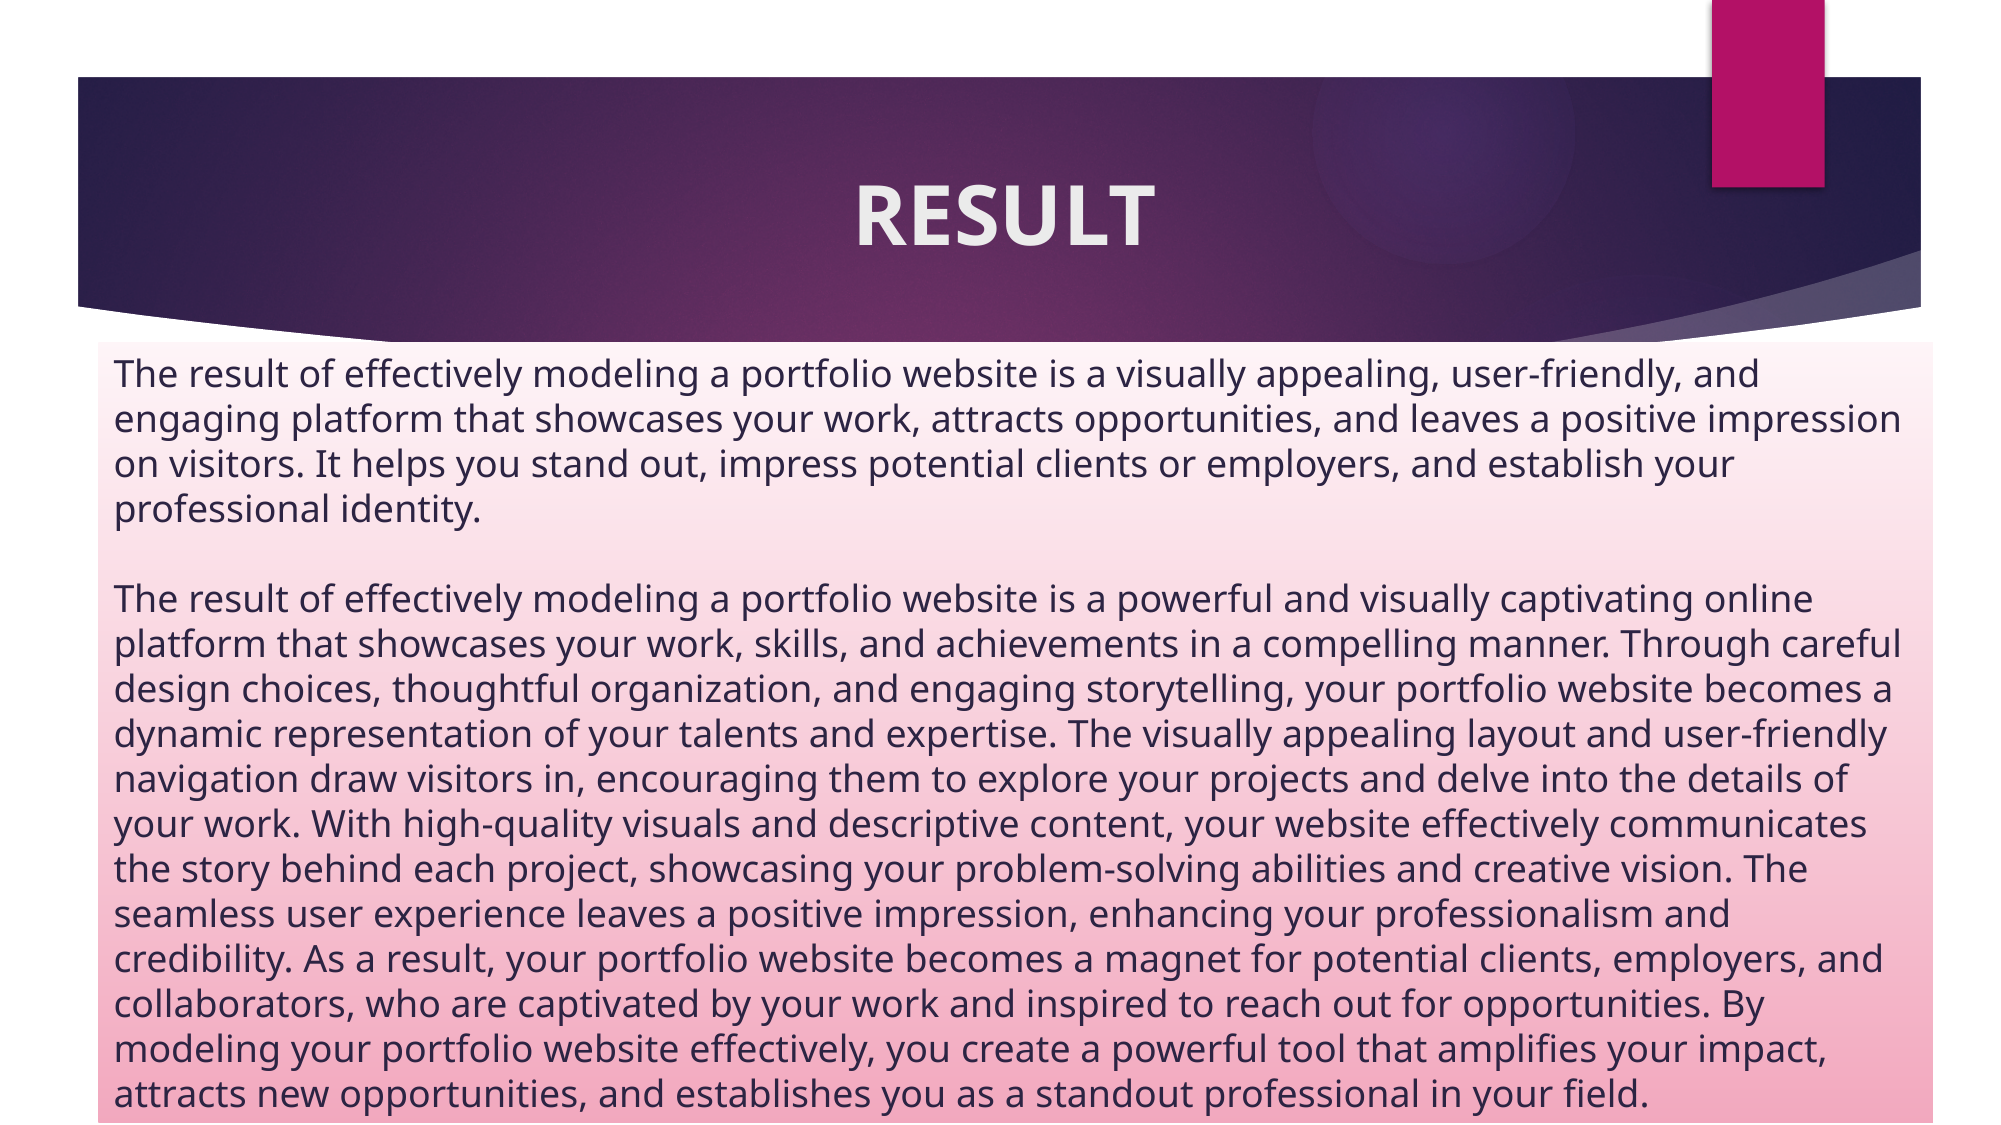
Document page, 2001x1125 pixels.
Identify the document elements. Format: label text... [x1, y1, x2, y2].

title RESULT [189, 90, 1821, 335]
list The result of effectively modeling a portfolio website is a visually appealing, user-friendly, and engaging platform that showcases your work, attracts opportunities, and leaves a positive impression on visitors. It helps you stand out, impress potential clients or employers, and establish your professional identity. The result of effectively modeling a portfolio website is a powerful and visually captivating online platform that showcases your work, skills, and achievements in a compelling manner. Through careful design choices, thoughtful organization, and engaging storytelling, your portfolio website becomes a dynamic representation of your talents and expertise. The visually appealing layout and user-friendly navigation draw visitors in, encouraging them to explore your projects and delve into the details of your work. With high-quality visuals and descriptive content, your website effectively communicates the story behind each project, showcasing your problem-solving abilities and creative vision. The seamless user experience leaves a positive impression, enhancing your professionalism and credibility. As a result, your portfolio website becomes a magnet for potential clients, employers, and collaborators, who are captivated by your work and inspired to reach out for opportunities. By modeling your portfolio website effectively, you create a powerful tool that amplifies your impact, attracts new opportunities, and establishes you as a standout professional in your field. [98, 342, 1933, 1123]
